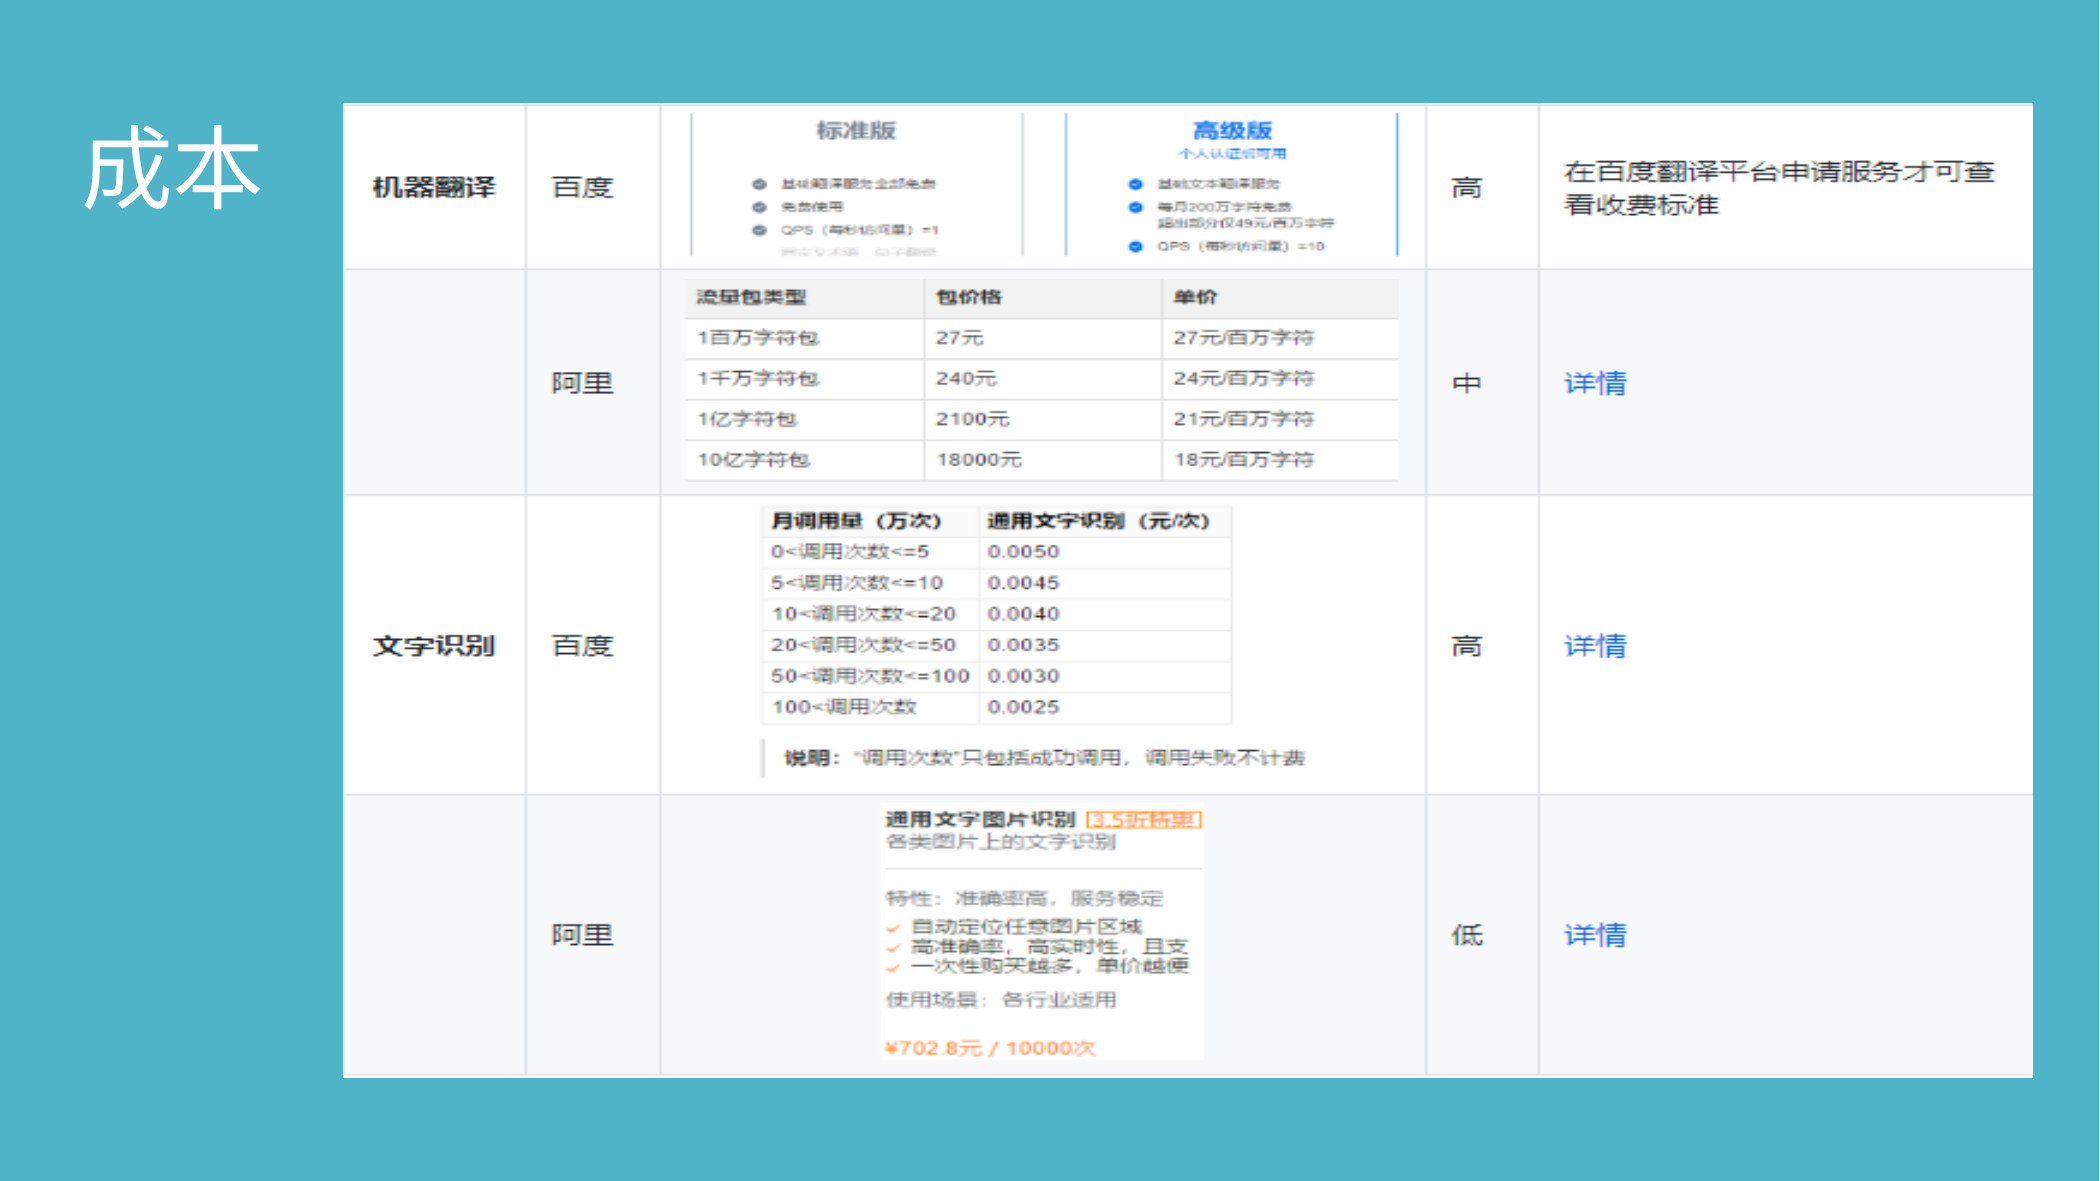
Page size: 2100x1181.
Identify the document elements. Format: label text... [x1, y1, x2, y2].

text_box 成本 [66, 103, 343, 229]
picture [343, 103, 2034, 1078]
